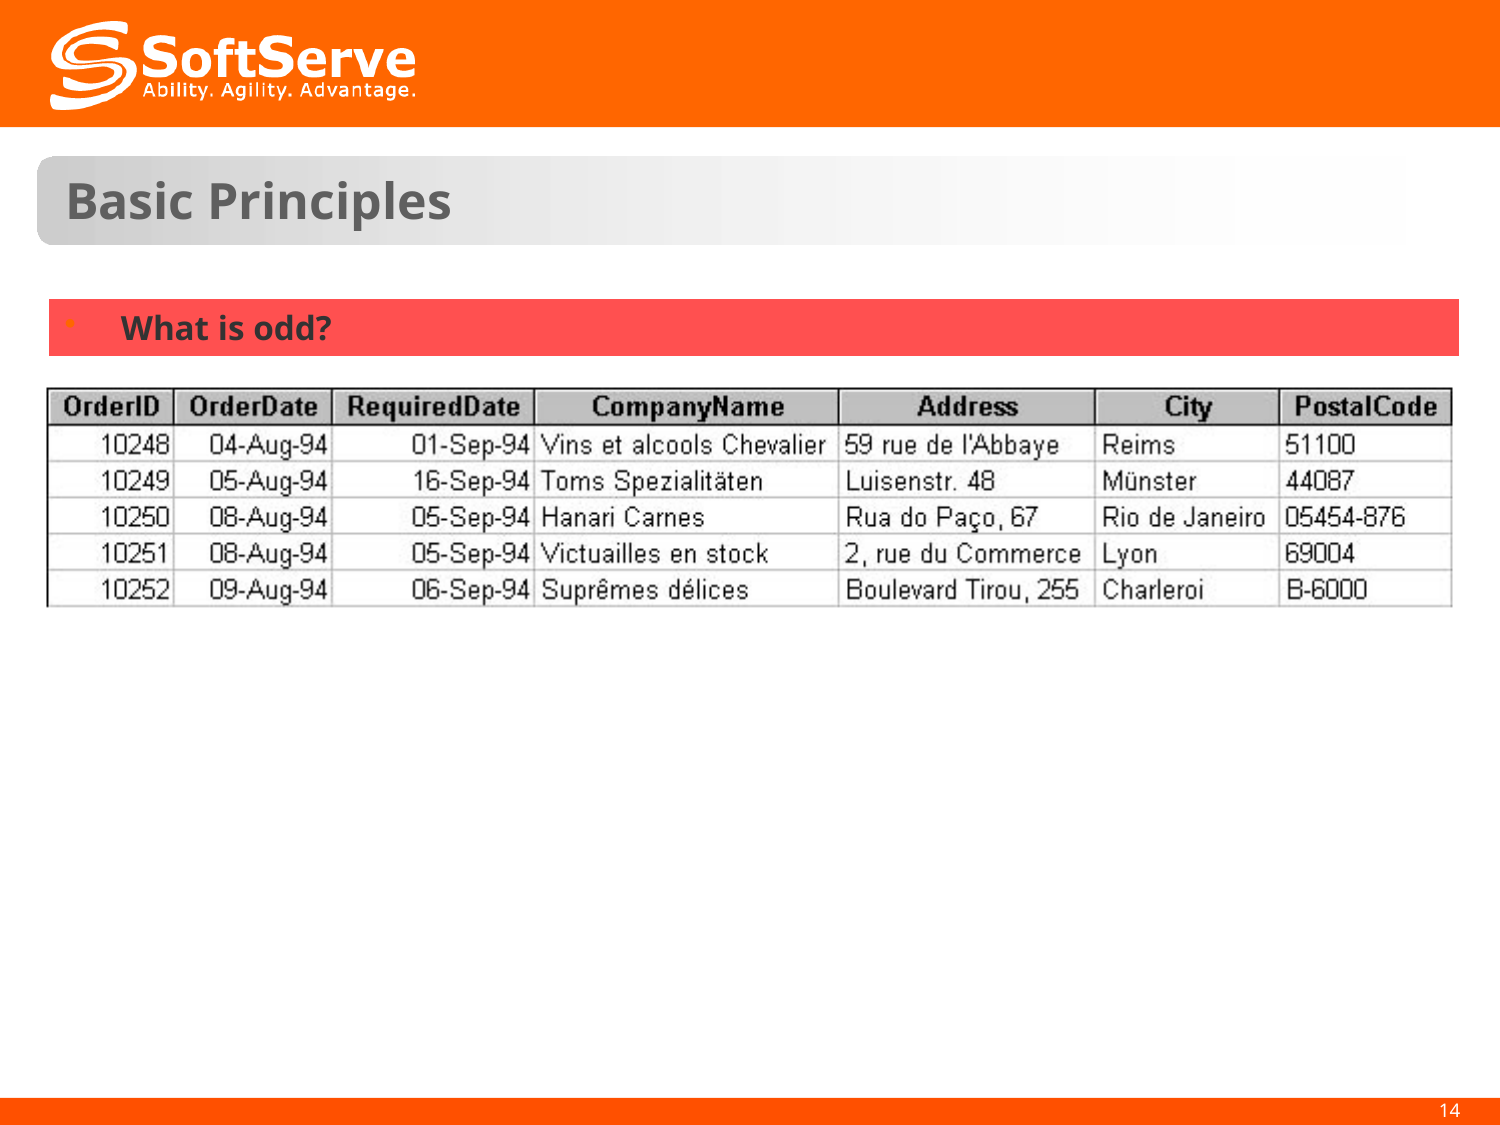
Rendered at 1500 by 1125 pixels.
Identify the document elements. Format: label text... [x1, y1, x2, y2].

list What is odd? [49, 299, 1459, 356]
title Basic Principles [49, 162, 1463, 238]
text_box [10, 0, 1108, 148]
picture [37, 374, 1476, 608]
